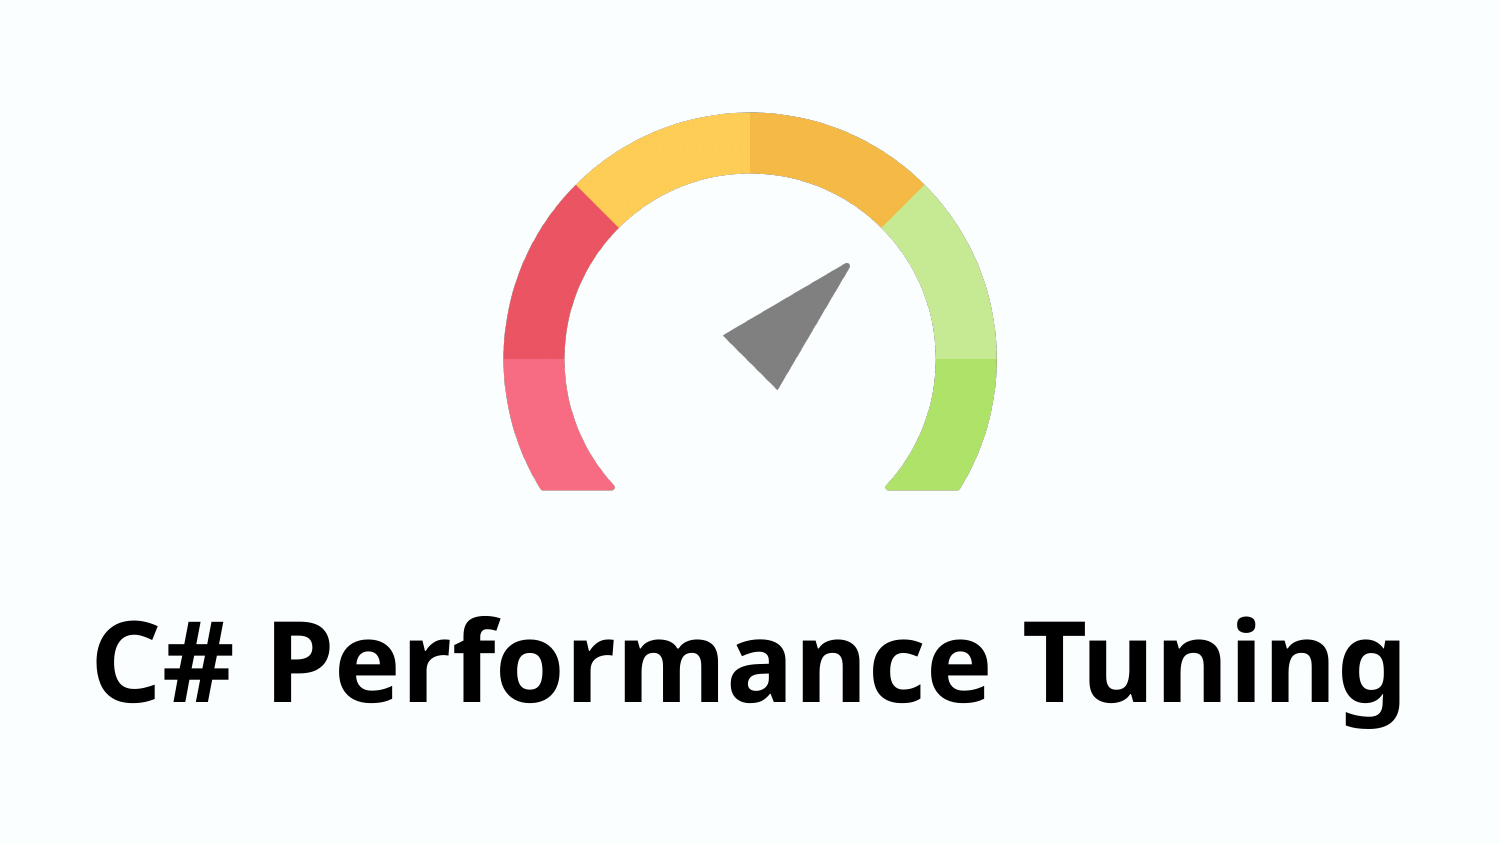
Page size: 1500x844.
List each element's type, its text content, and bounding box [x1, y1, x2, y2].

picture [487, 96, 1013, 622]
text_box C# Performance Tuning [24, 582, 1475, 733]
